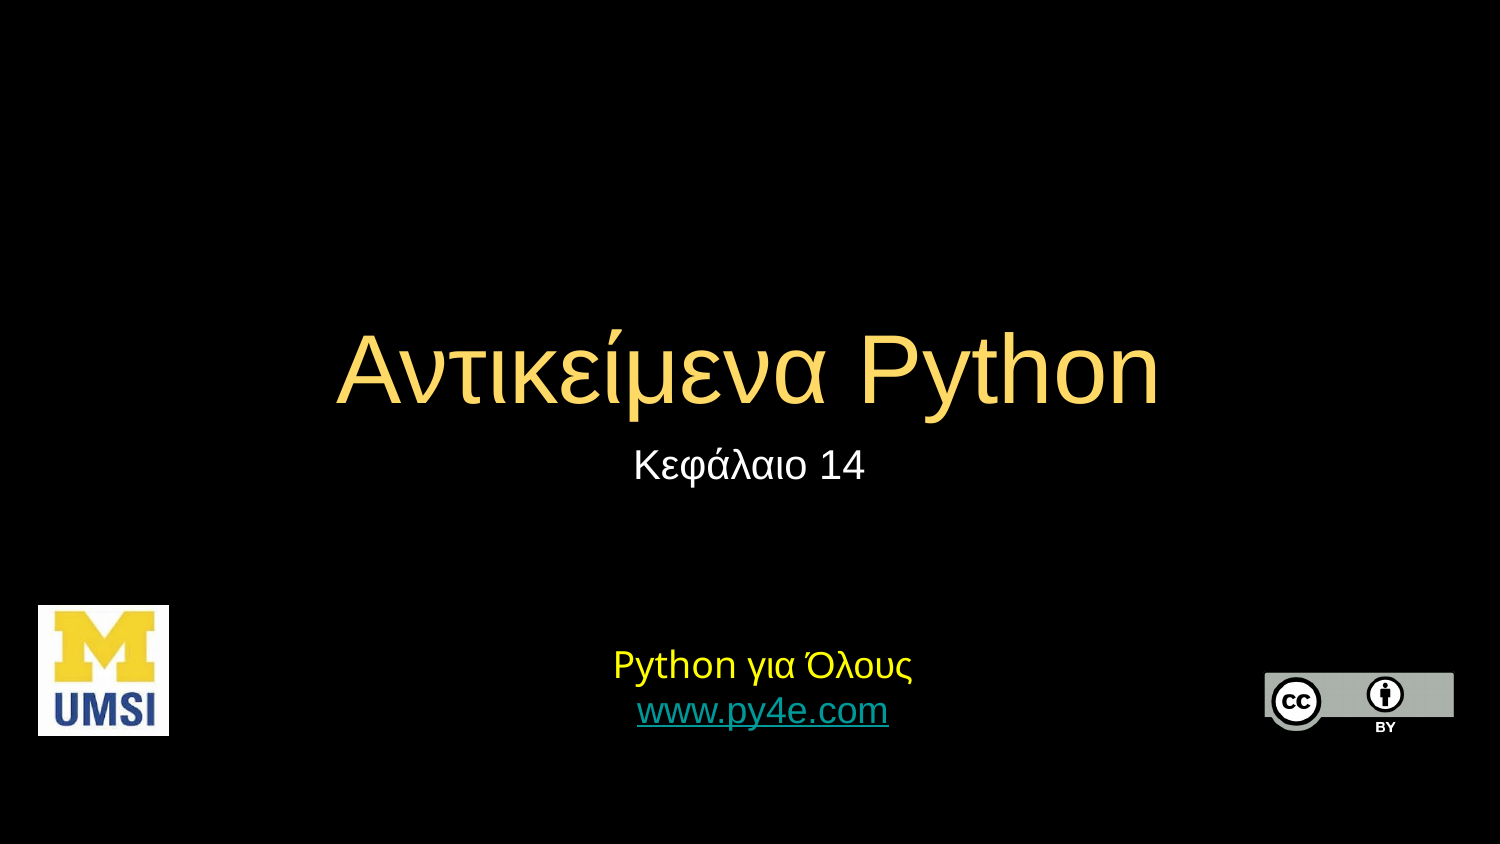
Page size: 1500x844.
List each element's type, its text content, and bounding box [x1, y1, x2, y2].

list Κεφάλαιο 14 [106, 434, 1393, 532]
title Αντικείμενα Python [106, 141, 1393, 427]
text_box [37, 604, 1455, 737]
